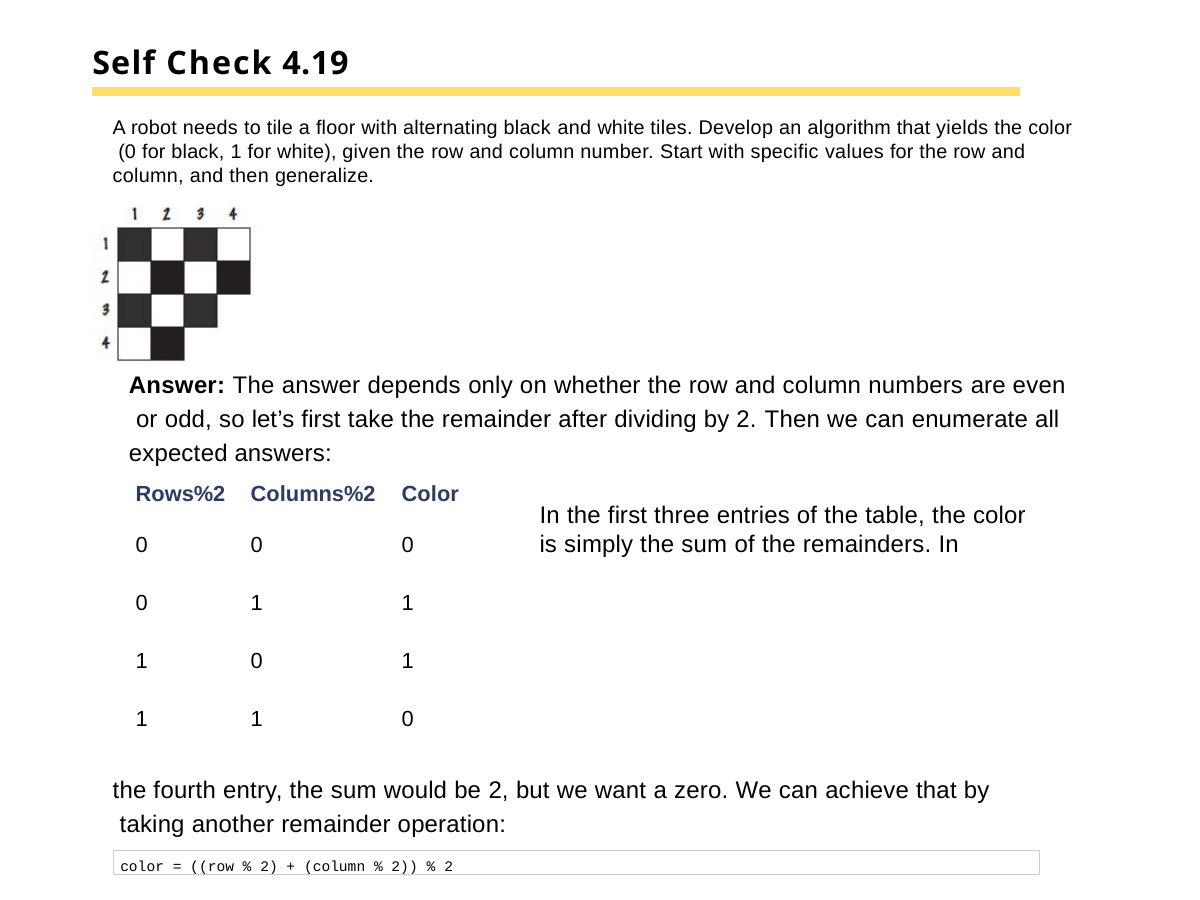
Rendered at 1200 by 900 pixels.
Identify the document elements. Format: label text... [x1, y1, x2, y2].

table_cell 0 [132, 591, 238, 649]
table_header Rows%2 [132, 482, 238, 533]
text_box Answer: The answer depends only on whether the row and column numbers are even or odd, so let’s first take the remainder after dividing by 2. Then we can enumerate all expected answers: [126, 364, 1070, 467]
table_cell 0 [389, 707, 463, 757]
table_cell 1 [132, 649, 238, 707]
table_cell 0 [238, 649, 389, 707]
table_cell 1 [132, 707, 238, 757]
table_cell 1 [238, 591, 389, 649]
table_header Columns%2 [238, 482, 389, 533]
table_cell 0 [238, 533, 389, 591]
table_header Color [389, 482, 463, 533]
title Self Check 4.19 [90, 42, 1110, 193]
table_cell 1 [389, 649, 463, 707]
text_box A robot needs to tile a floor with alternating black and white tiles. Develop an algorithm that yields the color (0 for black, 1 for white), given the row and column number. Start with specific values for the row and column, and then generalize. [110, 114, 1078, 187]
text_box color = ((row % 2) + (column % 2)) % 2 [113, 850, 1040, 875]
table_cell 1 [389, 591, 463, 649]
table_cell 1 [238, 707, 389, 757]
text_box In the first three entries of the table, the color is simply the sum of the remainders. In [537, 499, 1045, 558]
text_box [90, 189, 266, 375]
table_cell 0 [389, 533, 463, 591]
text_box the fourth entry, the sum would be 2, but we want a zero. We can achieve that by taking another remainder operation: [110, 769, 995, 838]
table_cell 0 [132, 533, 238, 591]
